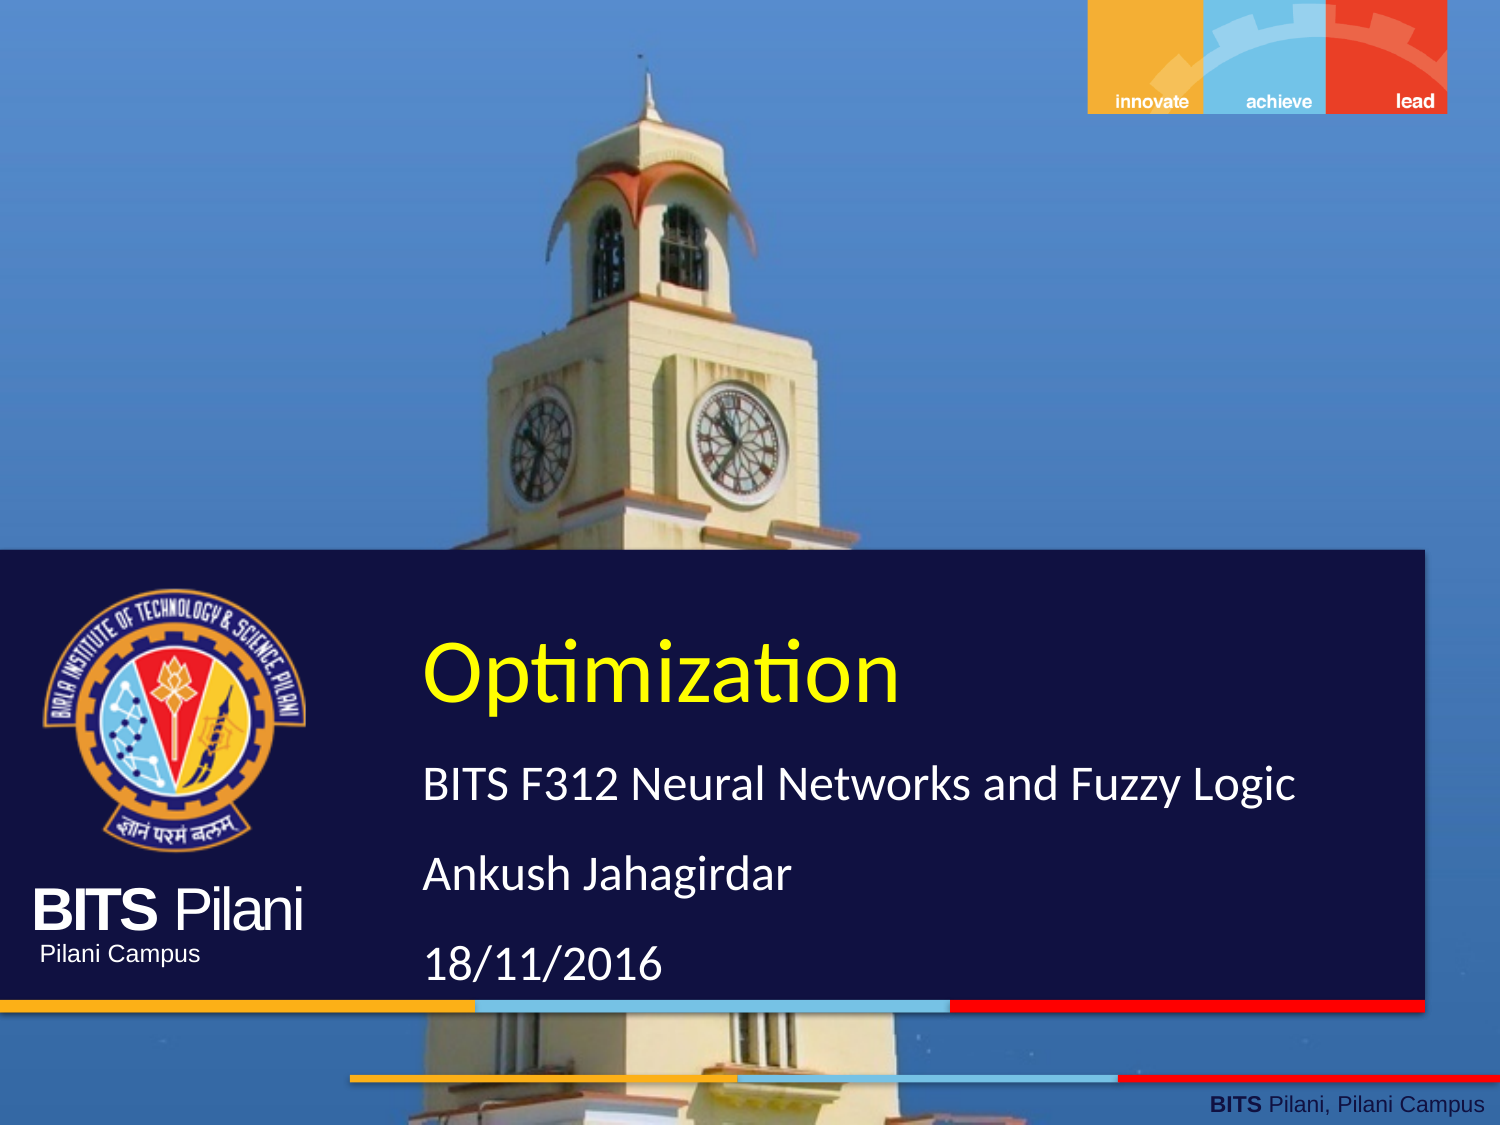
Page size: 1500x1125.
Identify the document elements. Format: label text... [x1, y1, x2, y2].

title Optimization BITS F312 Neural Networks and Fuzzy Logic Ankush Jahagirdar 18/11/2016 [407, 585, 1396, 961]
picture [0, 0, 1500, 1125]
